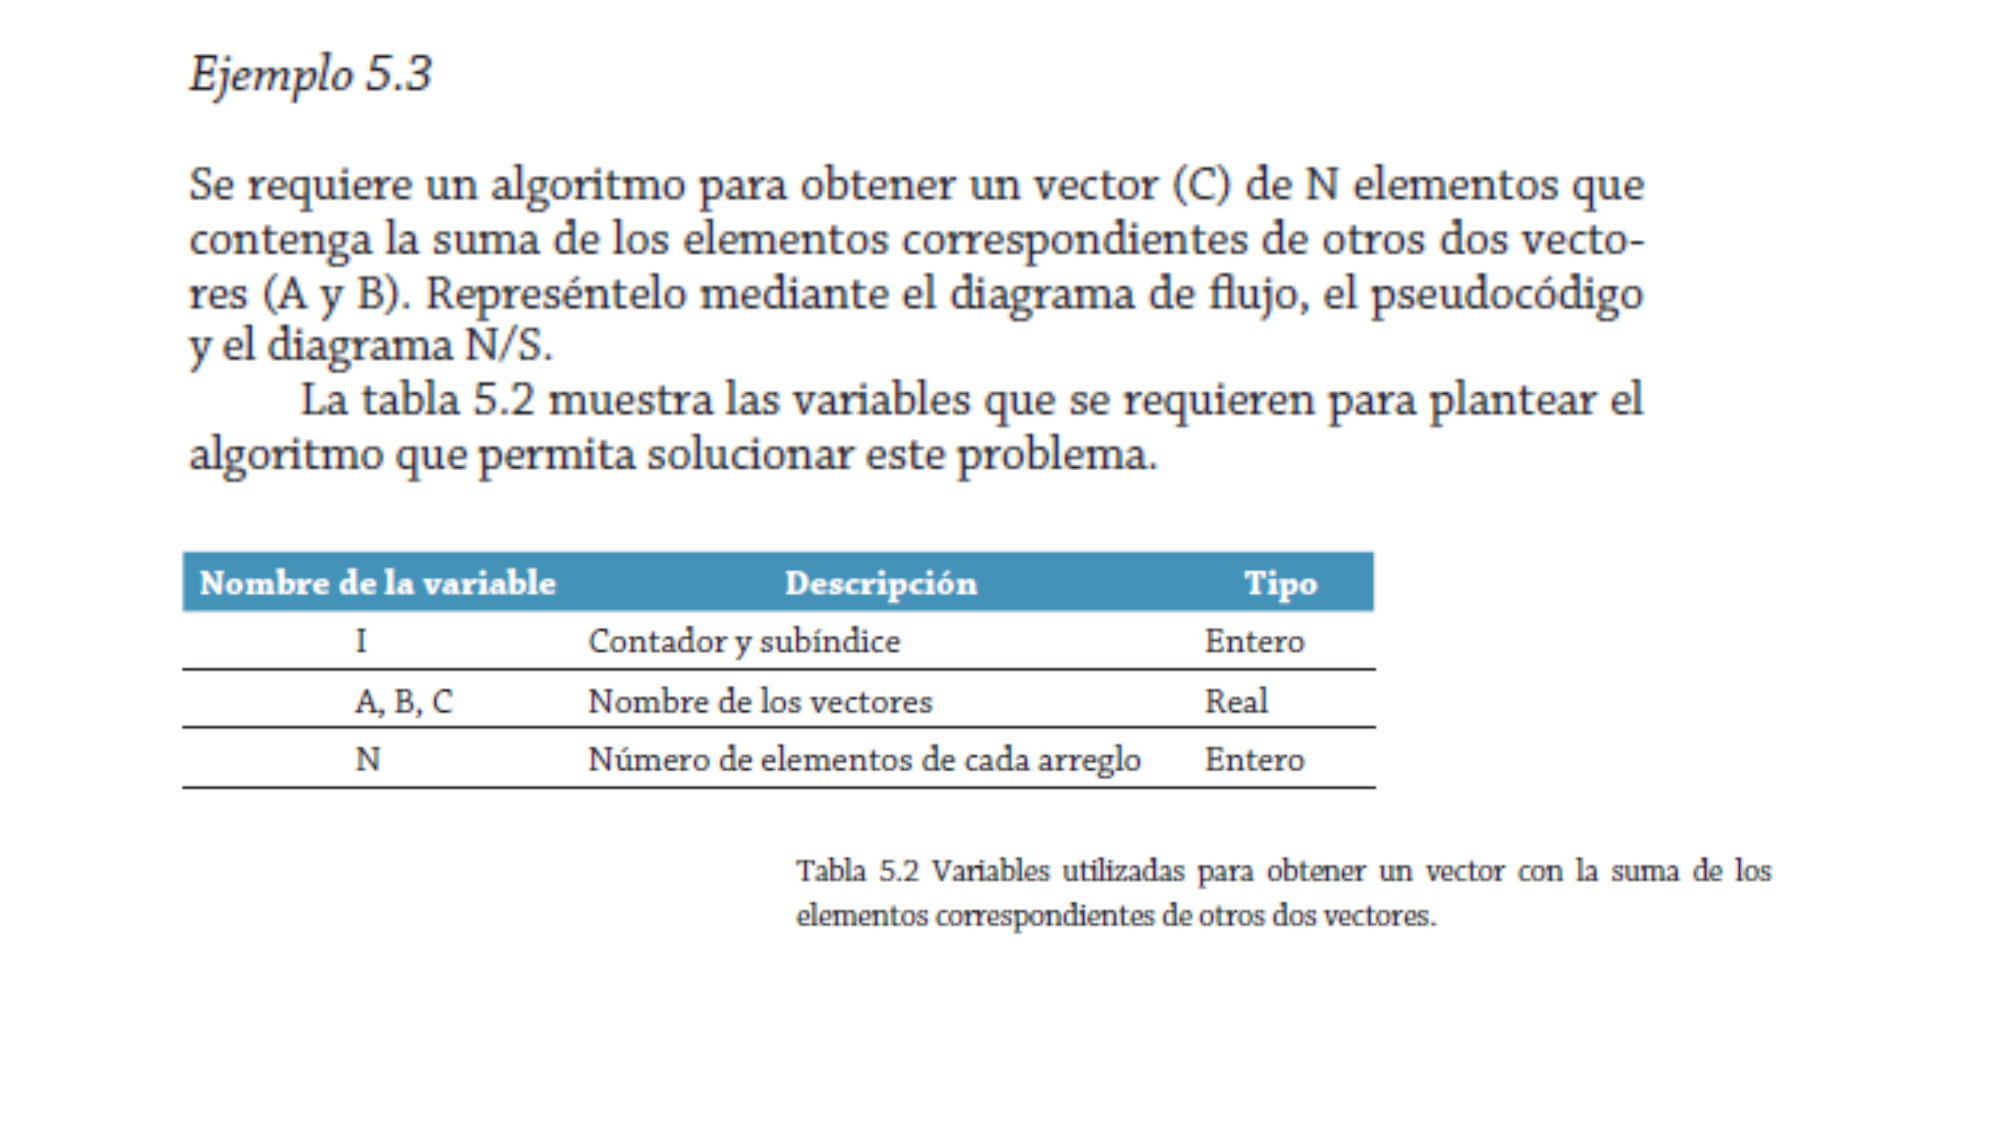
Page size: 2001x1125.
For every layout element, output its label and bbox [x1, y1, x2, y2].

picture [170, 40, 1674, 499]
picture [170, 540, 1781, 945]
